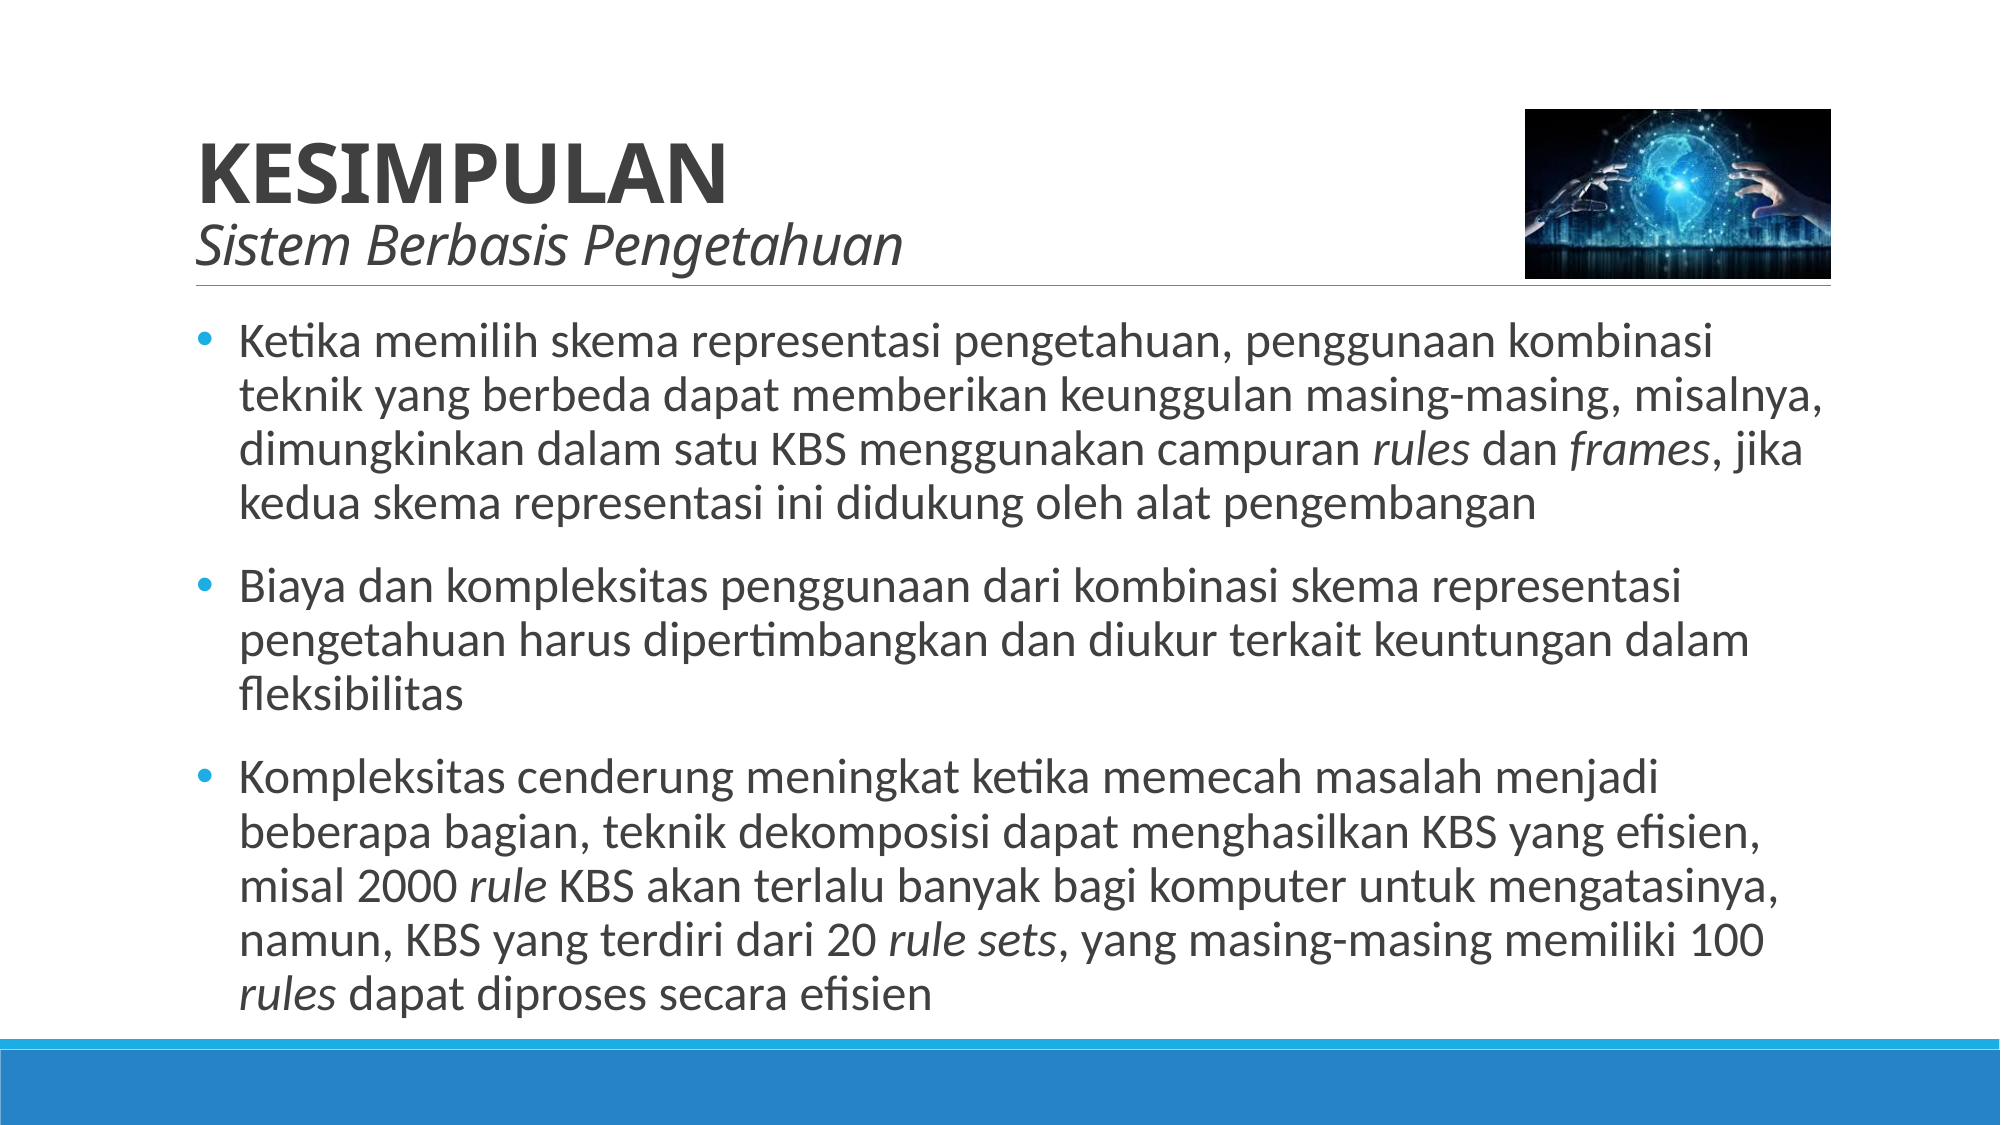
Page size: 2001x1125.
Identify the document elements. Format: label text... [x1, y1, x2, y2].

text_box Ketika memilih skema representasi pengetahuan, penggunaan kombinasi teknik yang berbeda dapat memberikan keunggulan masing-masing, misalnya, dimungkinkan dalam satu KBS menggunakan campuran rules dan frames, jika kedua skema representasi ini didukung oleh alat pengembangan Biaya dan kompleksitas penggunaan dari kombinasi skema representasi pengetahuan harus dipertimbangkan dan diukur terkait keuntungan dalam fleksibilitas Kompleksitas cenderung meningkat ketika memecah masalah menjadi beberapa bagian, teknik dekomposisi dapat menghasilkan KBS yang efisien, misal 2000 rule KBS akan terlalu banyak bagi komputer untuk mengatasinya, namun, KBS yang terdiri dari 20 rule sets, yang masing-masing memiliki 100 rules dapat diproses secara efisien [179, 307, 1830, 1014]
picture [1525, 108, 1832, 279]
title KESIMPULAN Sistem Berbasis Pengetahuan [180, 47, 1830, 285]
